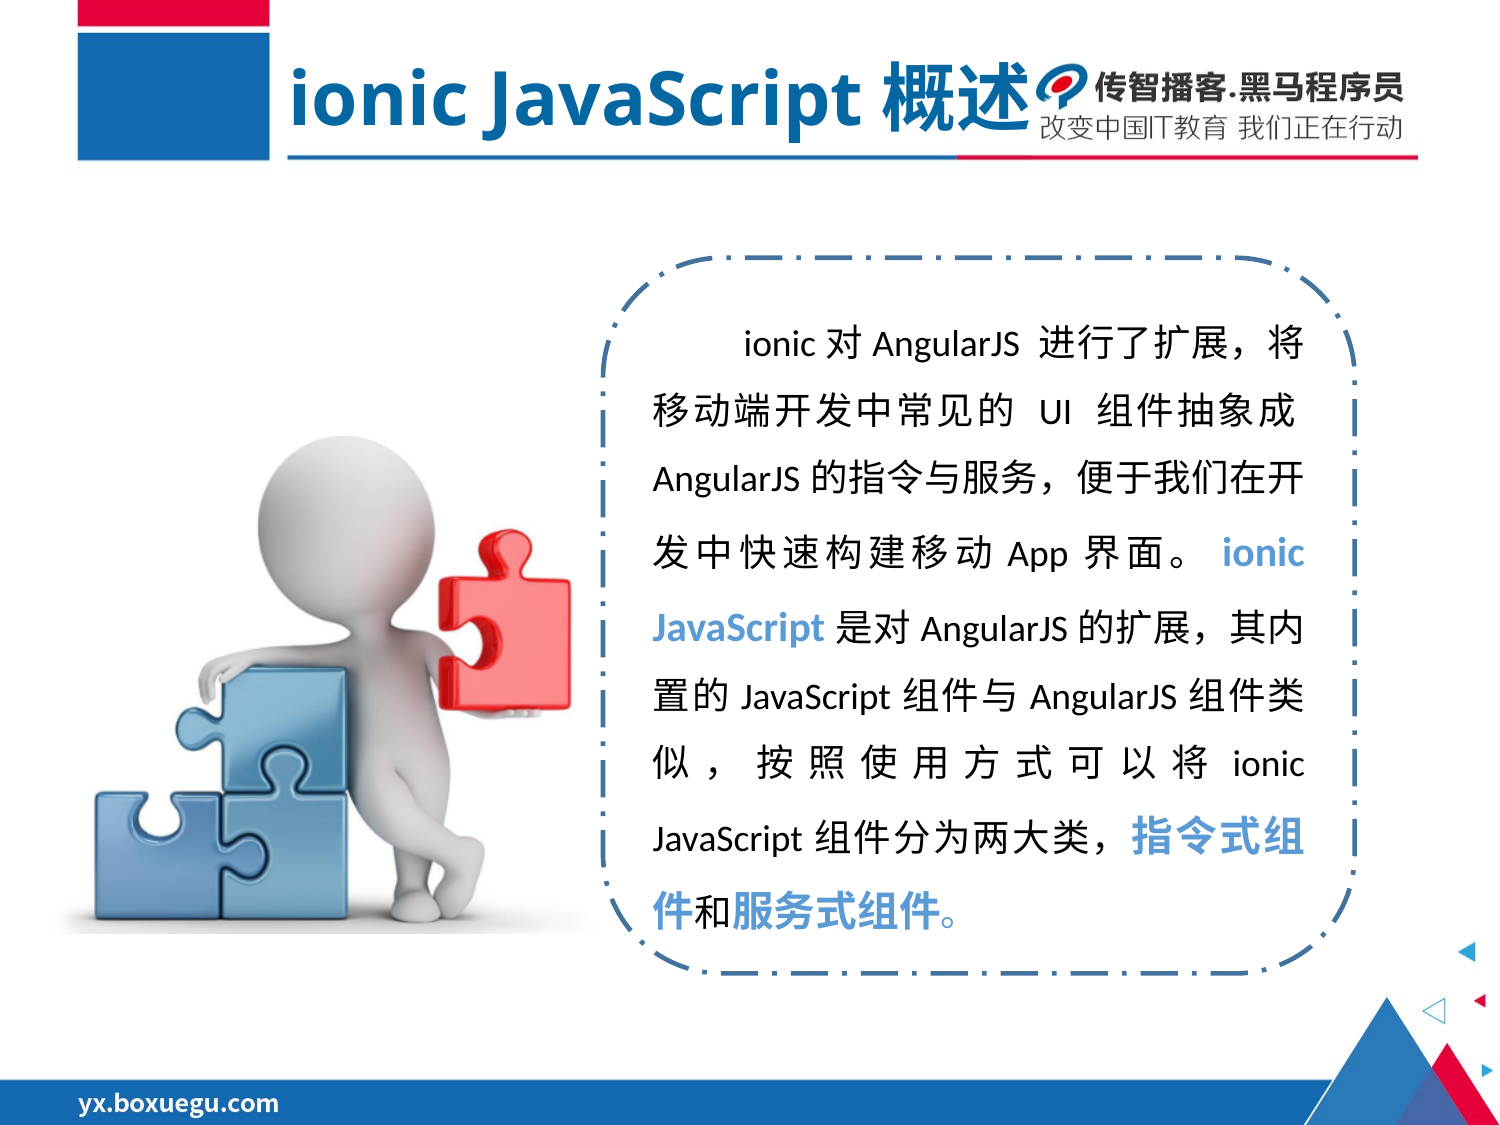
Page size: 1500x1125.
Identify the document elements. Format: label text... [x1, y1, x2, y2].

text_box ionic JavaScript概述 [273, 41, 1047, 162]
picture [0, 0, 1500, 1125]
text_box ionic对AngularJS 进行了扩展，将移动端开发中常见的 UI 组件抽象成AngularJS的指令与服务，便于我们在开发中快速构建移动App界面。ionic JavaScript是对AngularJS的扩展，其内置的JavaScript组件与AngularJS组件类似，按照使用方式可以将ionic JavaScript组件分为两大类，指令式组件和服务式组件。 [601, 256, 1356, 975]
